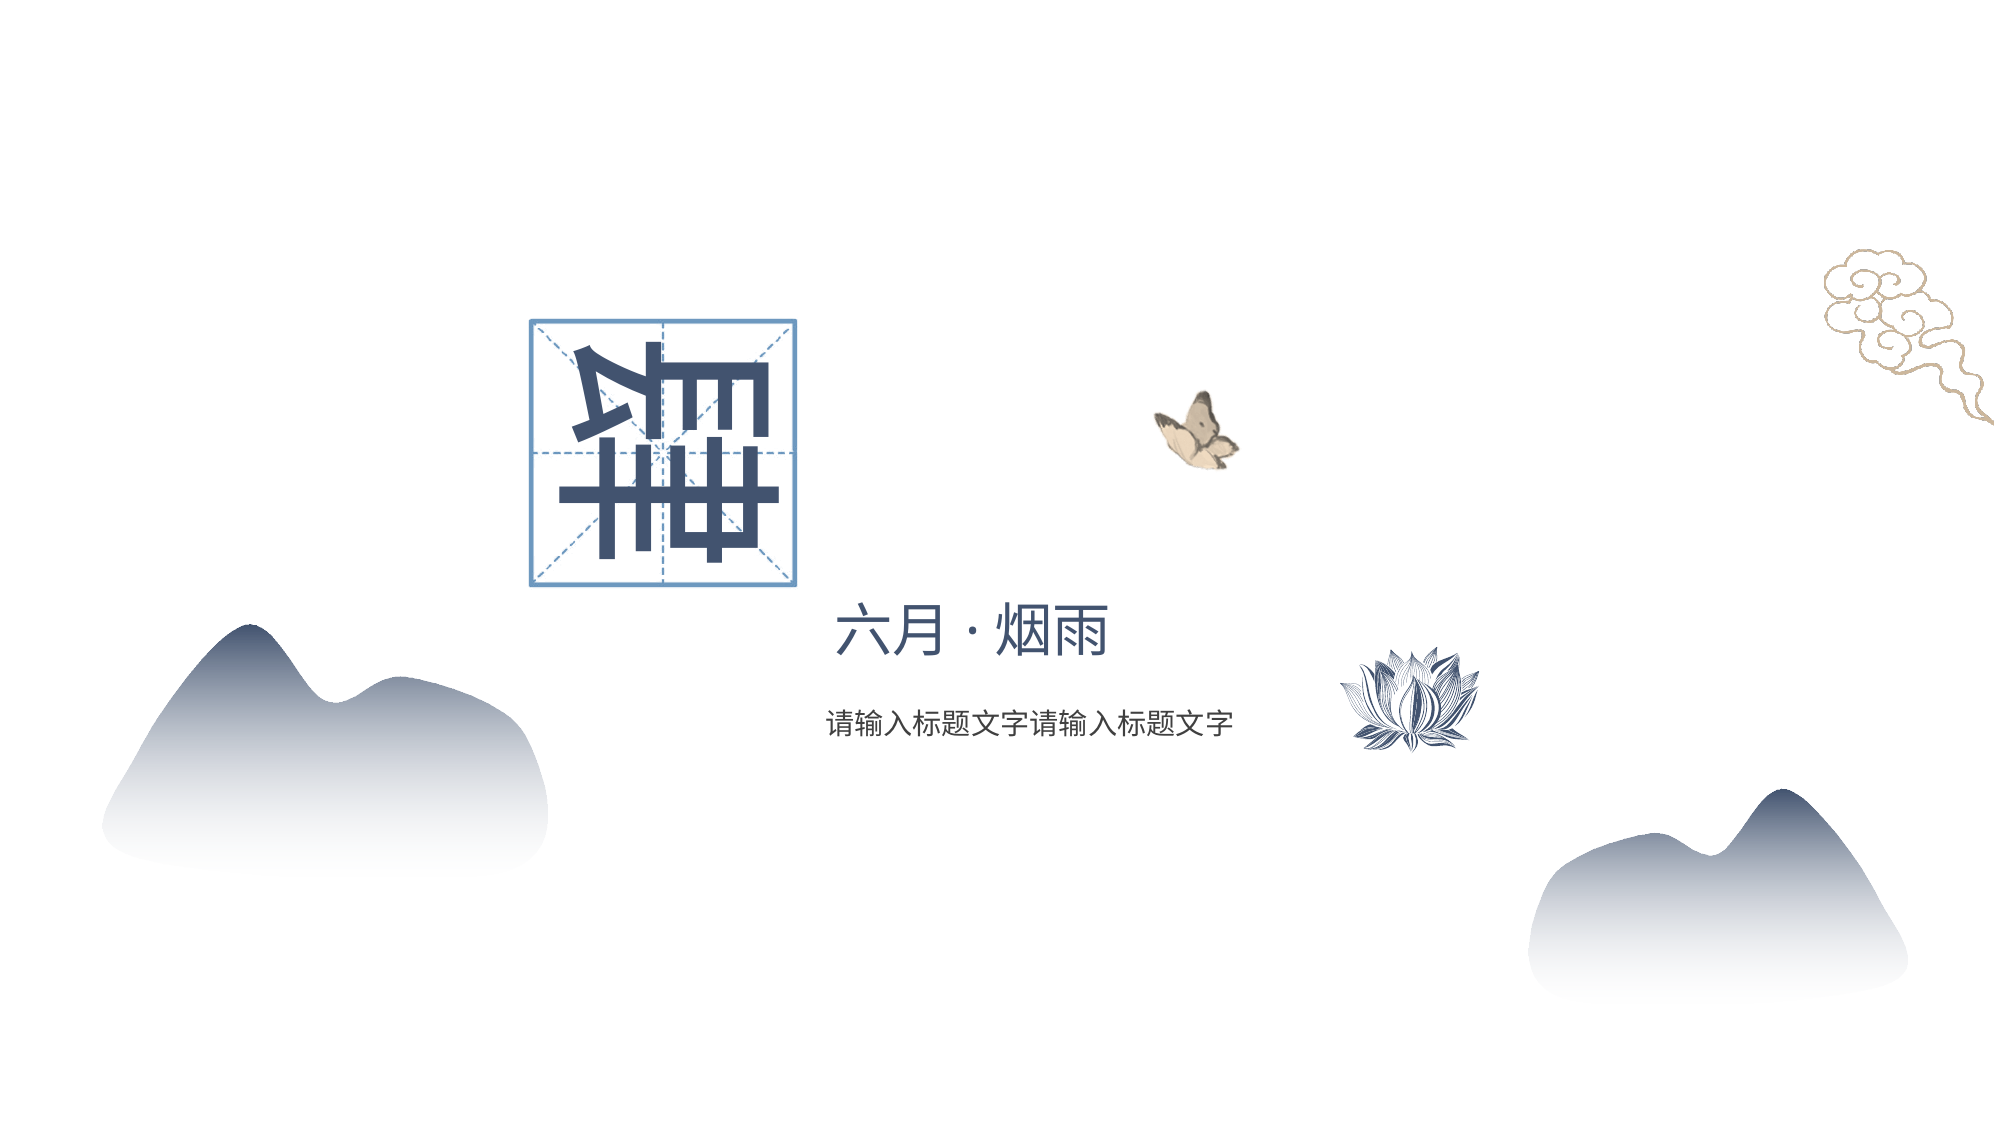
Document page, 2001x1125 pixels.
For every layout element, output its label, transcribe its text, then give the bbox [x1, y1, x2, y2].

text_box 请输入标题文字请输入标题文字 [810, 697, 1340, 748]
picture [1080, 337, 1286, 539]
text_box [1527, 787, 1909, 1007]
picture [521, 311, 805, 595]
text_box 六月·烟雨 [819, 586, 1126, 671]
text_box 肆 [504, 317, 825, 597]
picture [1799, 228, 2000, 446]
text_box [1340, 646, 1480, 754]
text_box [101, 623, 549, 881]
